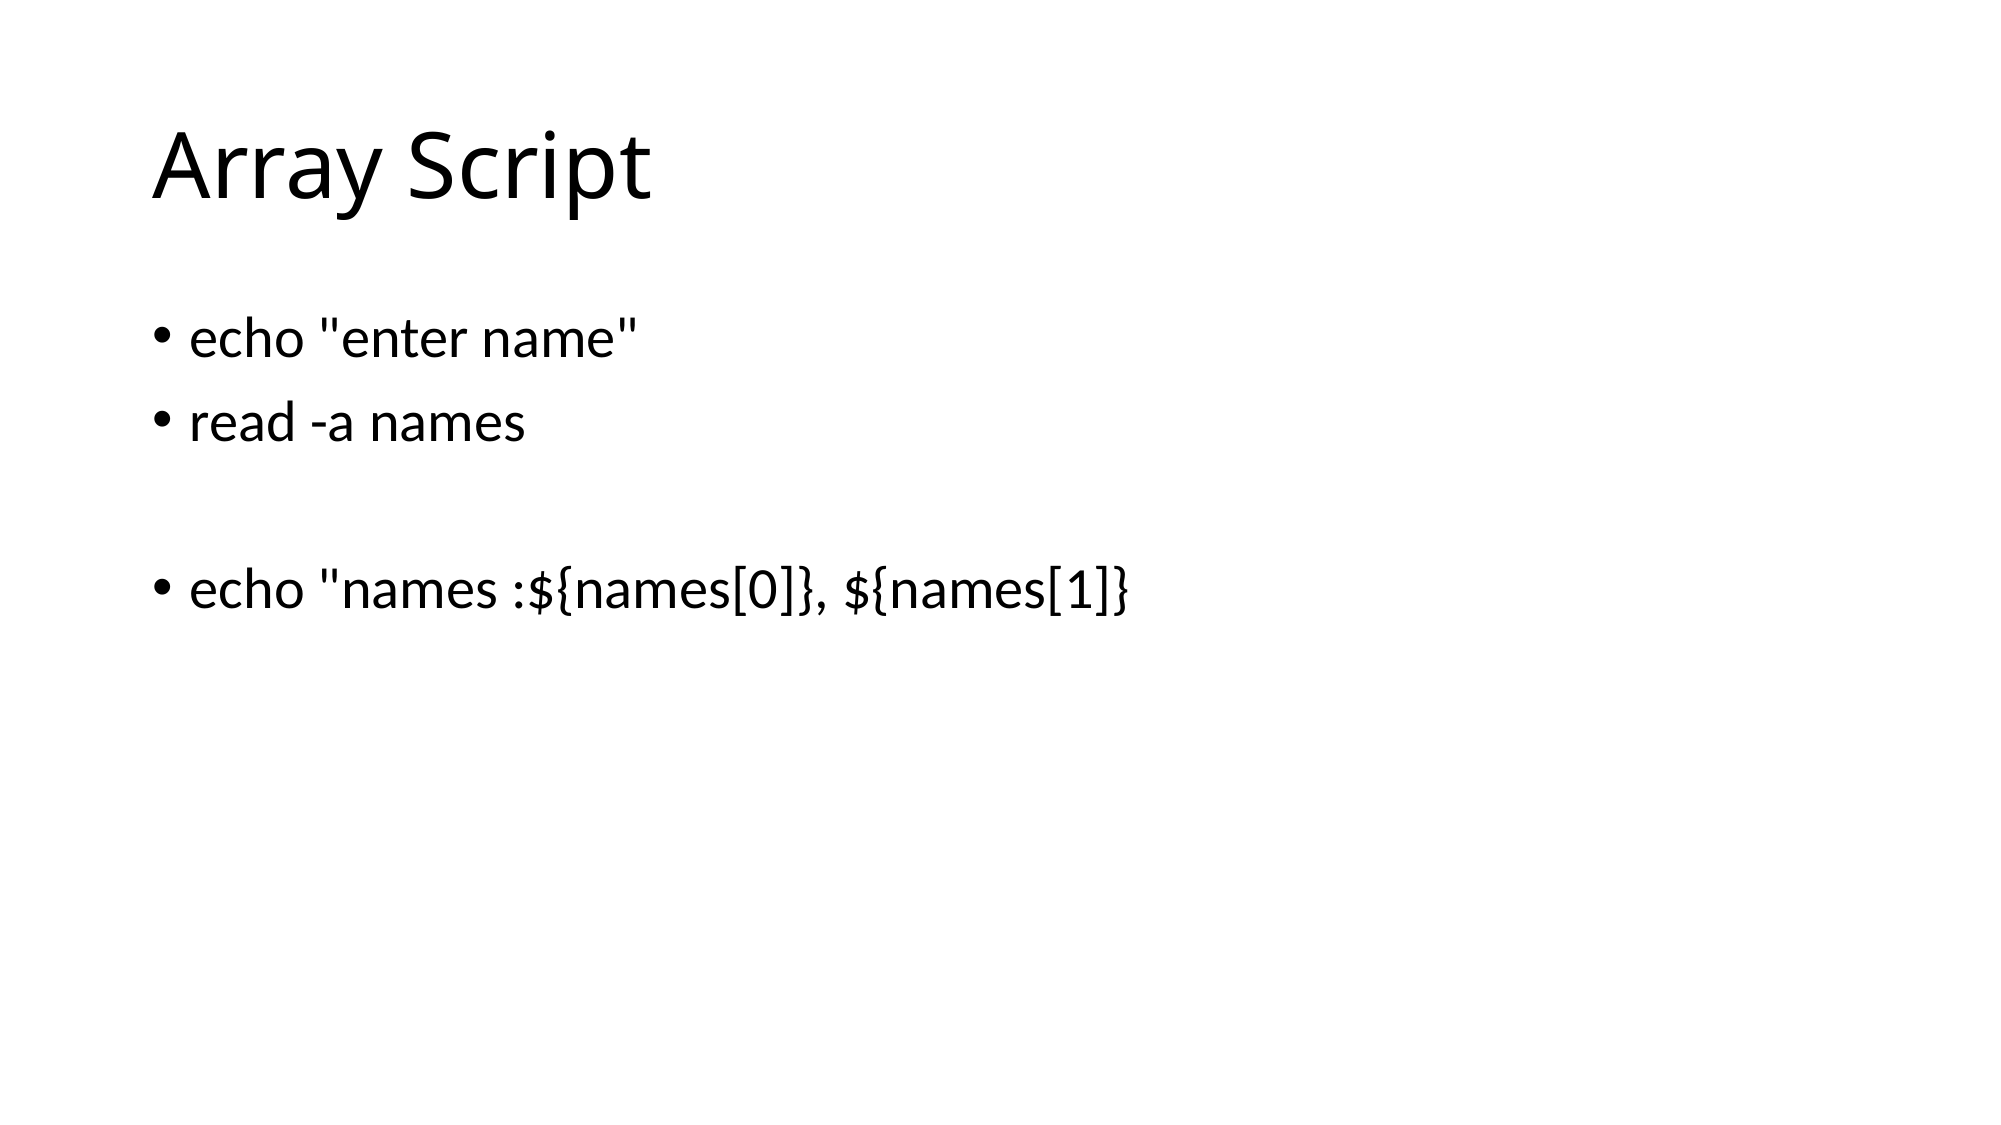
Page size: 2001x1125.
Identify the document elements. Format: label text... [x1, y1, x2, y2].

list echo "enter name" read -a names echo "names :${names[0]}, ${names[1]} [137, 299, 1863, 1014]
title Array Script [137, 59, 1863, 278]
